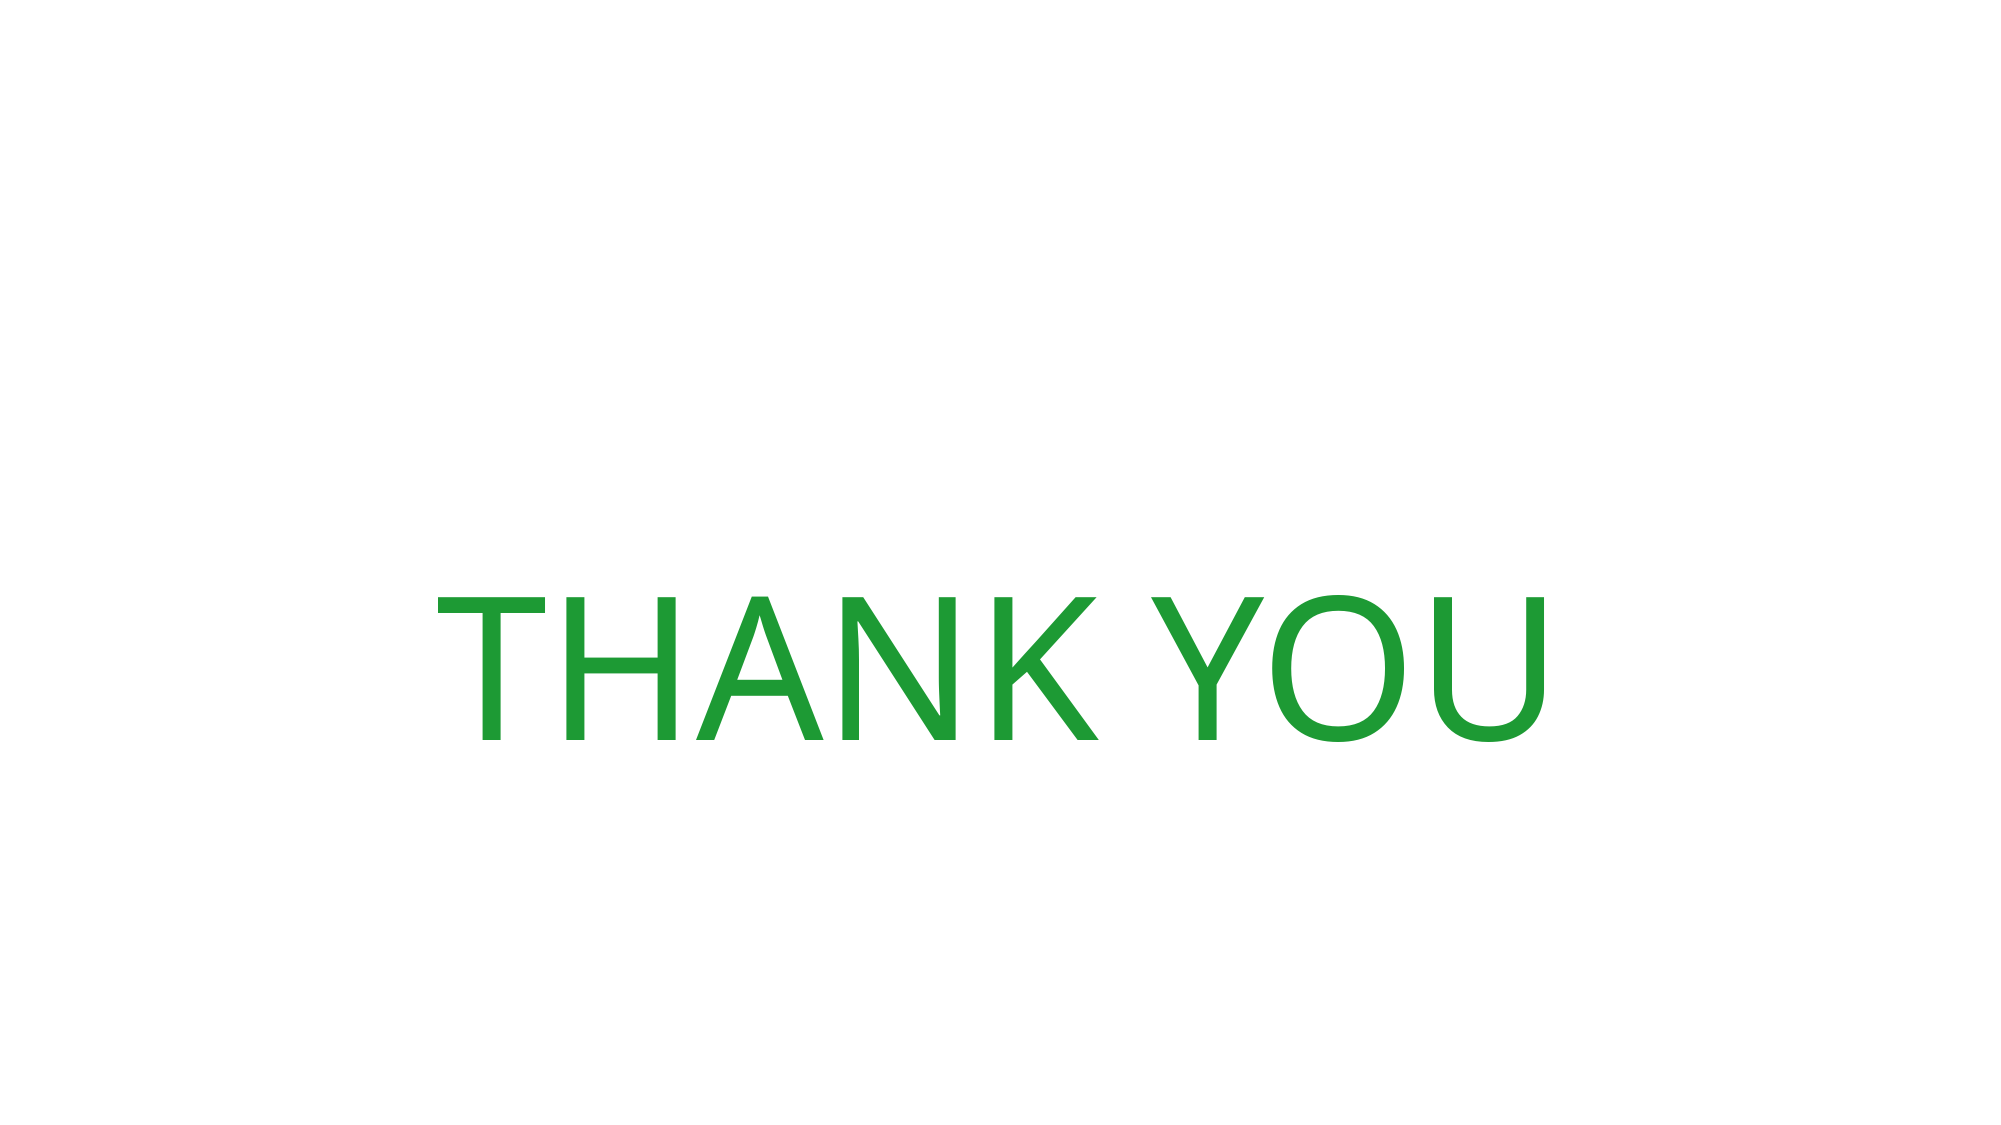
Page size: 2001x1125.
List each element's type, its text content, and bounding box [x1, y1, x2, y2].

list THANK YOU [137, 299, 1863, 1014]
